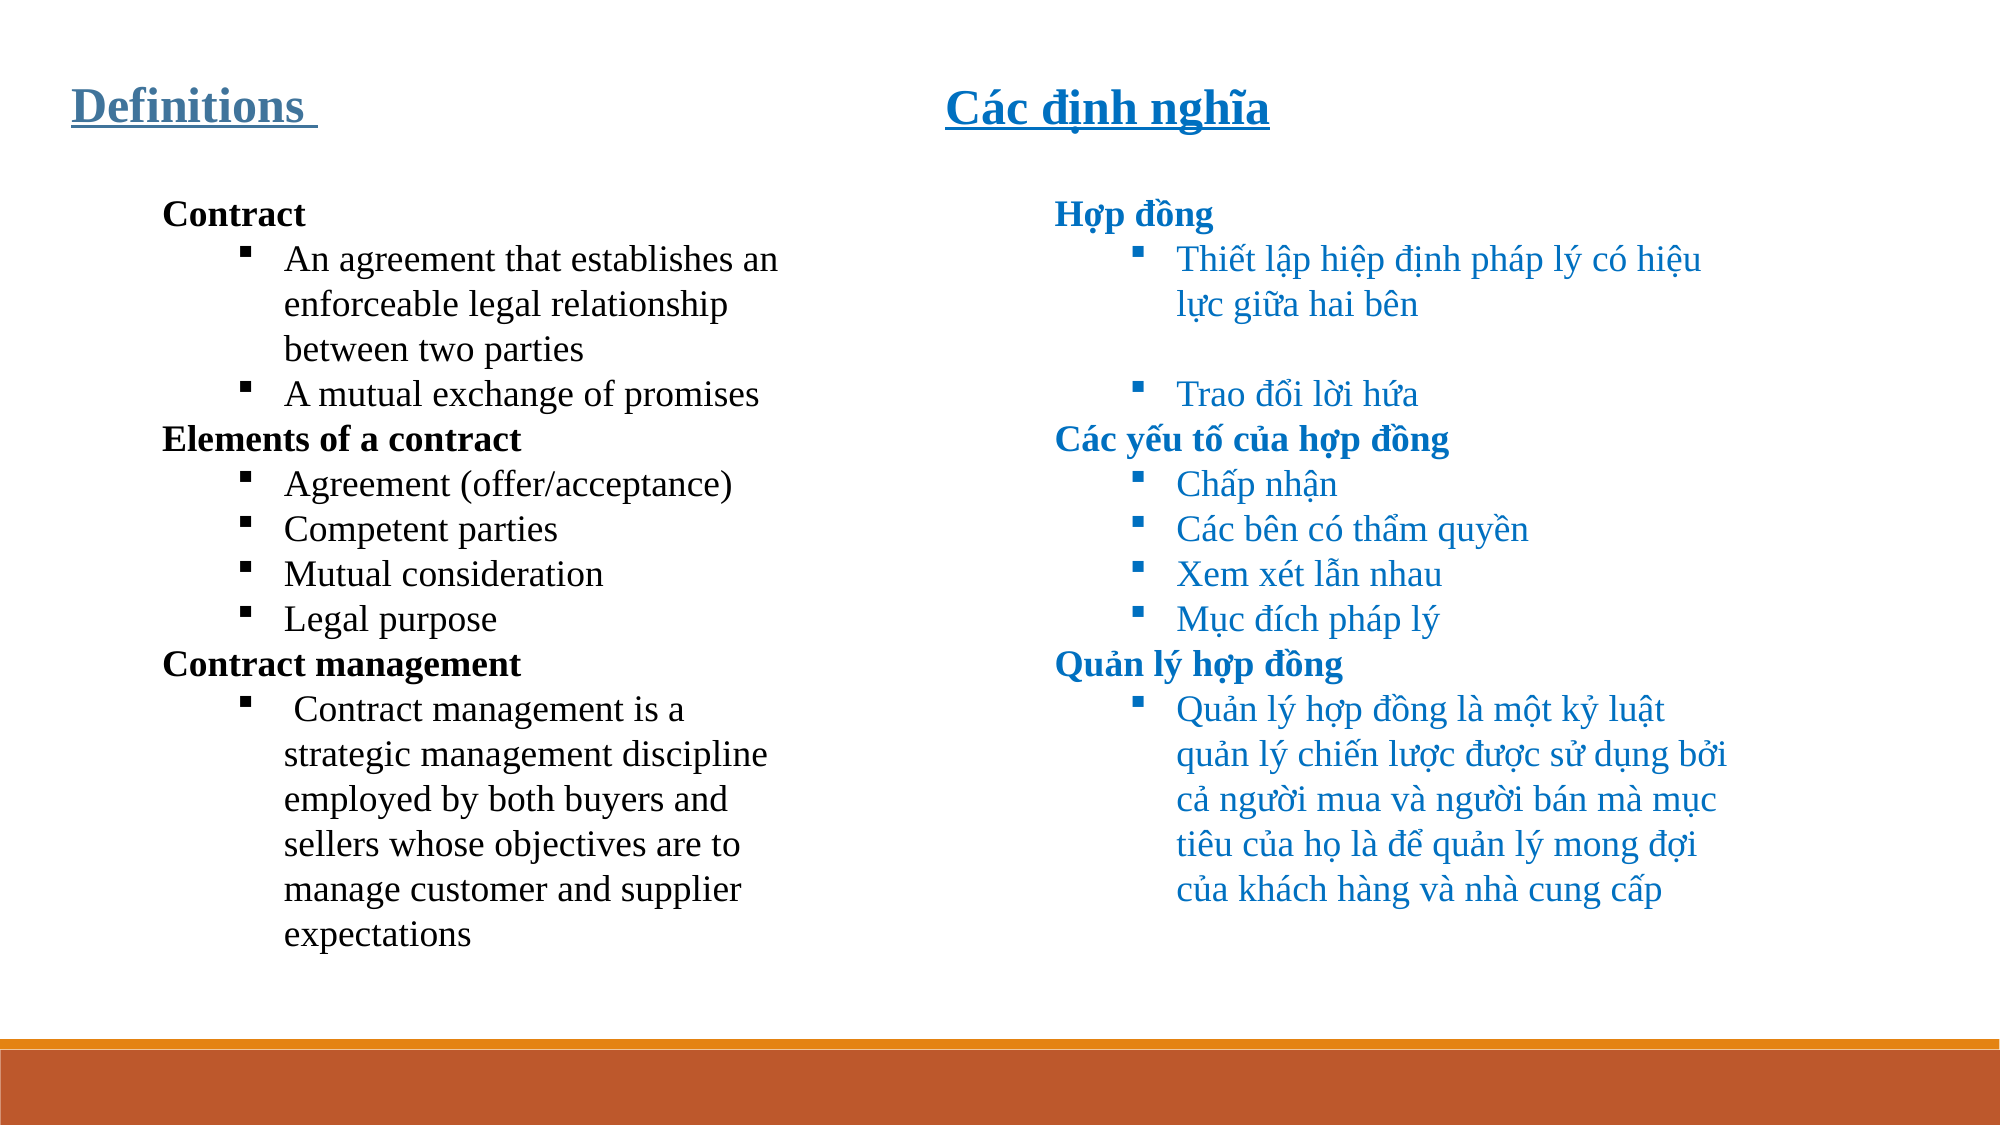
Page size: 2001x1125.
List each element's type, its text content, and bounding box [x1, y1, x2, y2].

text_box Contract An agreement that establishes an enforceable legal relationship between two parties A mutual exchange of promises Elements of a contract Agreement (offer/acceptance) Competent parties Mutual consideration Legal purpose Contract management Contract management is a strategic management discipline employed by both buyers and sellers whose objectives are to manage customer and supplier expectations [147, 182, 819, 1007]
text_box Definitions [56, 65, 661, 200]
text_box Hợp đồng Thiết lập hiệp định pháp lý có hiệu lực giữa hai bên Trao đổi lời hứa Các yếu tố của hợp đồng Chấp nhận Các bên có thẩm quyền Xem xét lẫn nhau Mục đích pháp lý Quản lý hợp đồng Quản lý hợp đồng là một kỷ luật quản lý chiến lược được sử dụng bởi cả người mua và người bán mà mục tiêu của họ là để quản lý mong đợi của khách hàng và nhà cung cấp [1039, 182, 1752, 917]
text_box Các định nghĩa [930, 66, 1708, 142]
